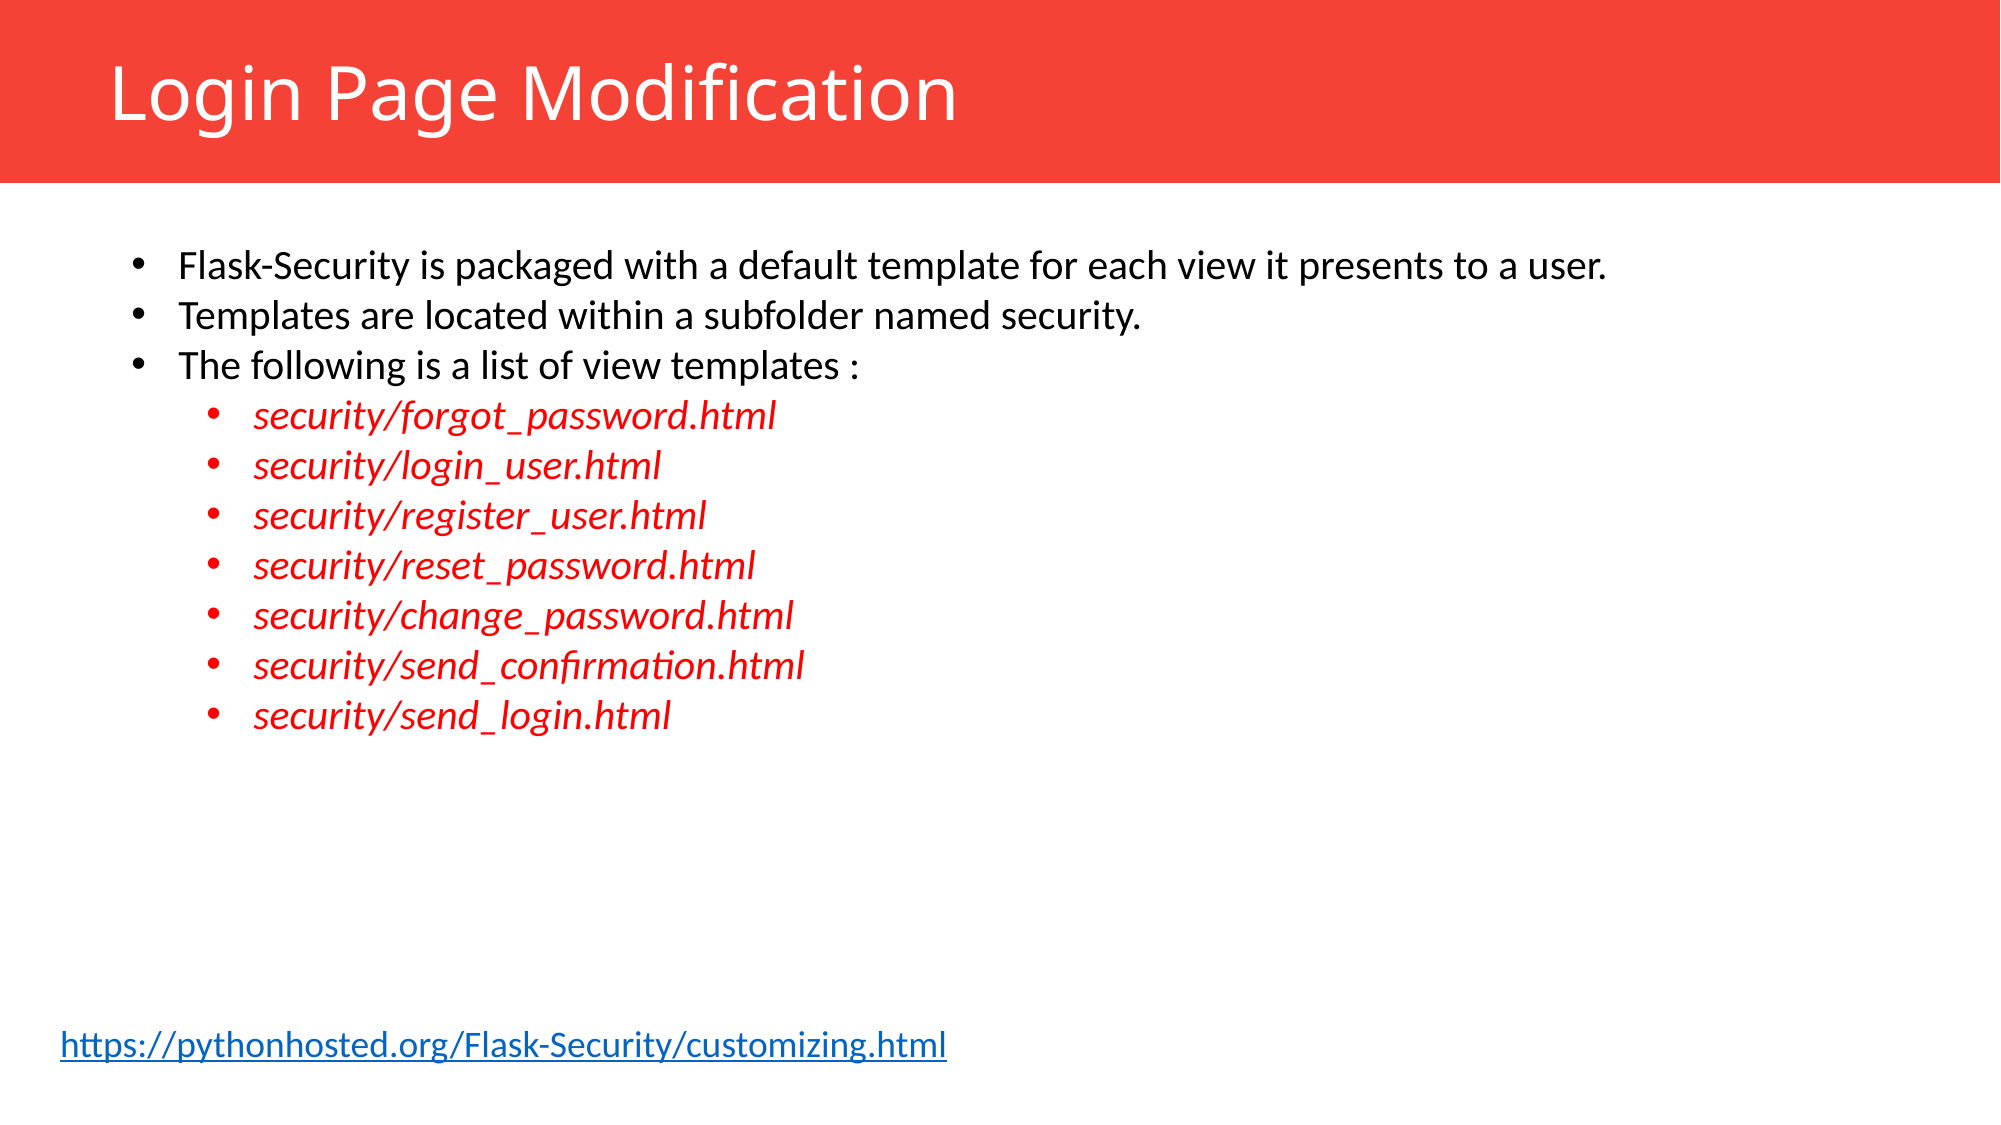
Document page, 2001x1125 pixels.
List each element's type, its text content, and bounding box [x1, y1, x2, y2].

text_box [0, 0, 2000, 184]
text_box Login Page Modification [93, 37, 976, 143]
text_box Flask-Security is packaged with a default template for each view it presents to a user. Templates are located within a subfolder named security. The following is a list of view templates : security/forgot_password.html security/login_user.html security/register_user.html security/reset_password.html security/change_password.html security/send_confirmation.html security/send_login.html [116, 230, 1912, 796]
text_box https://pythonhosted.org/Flask-Security/customizing.html [45, 1012, 1085, 1073]
